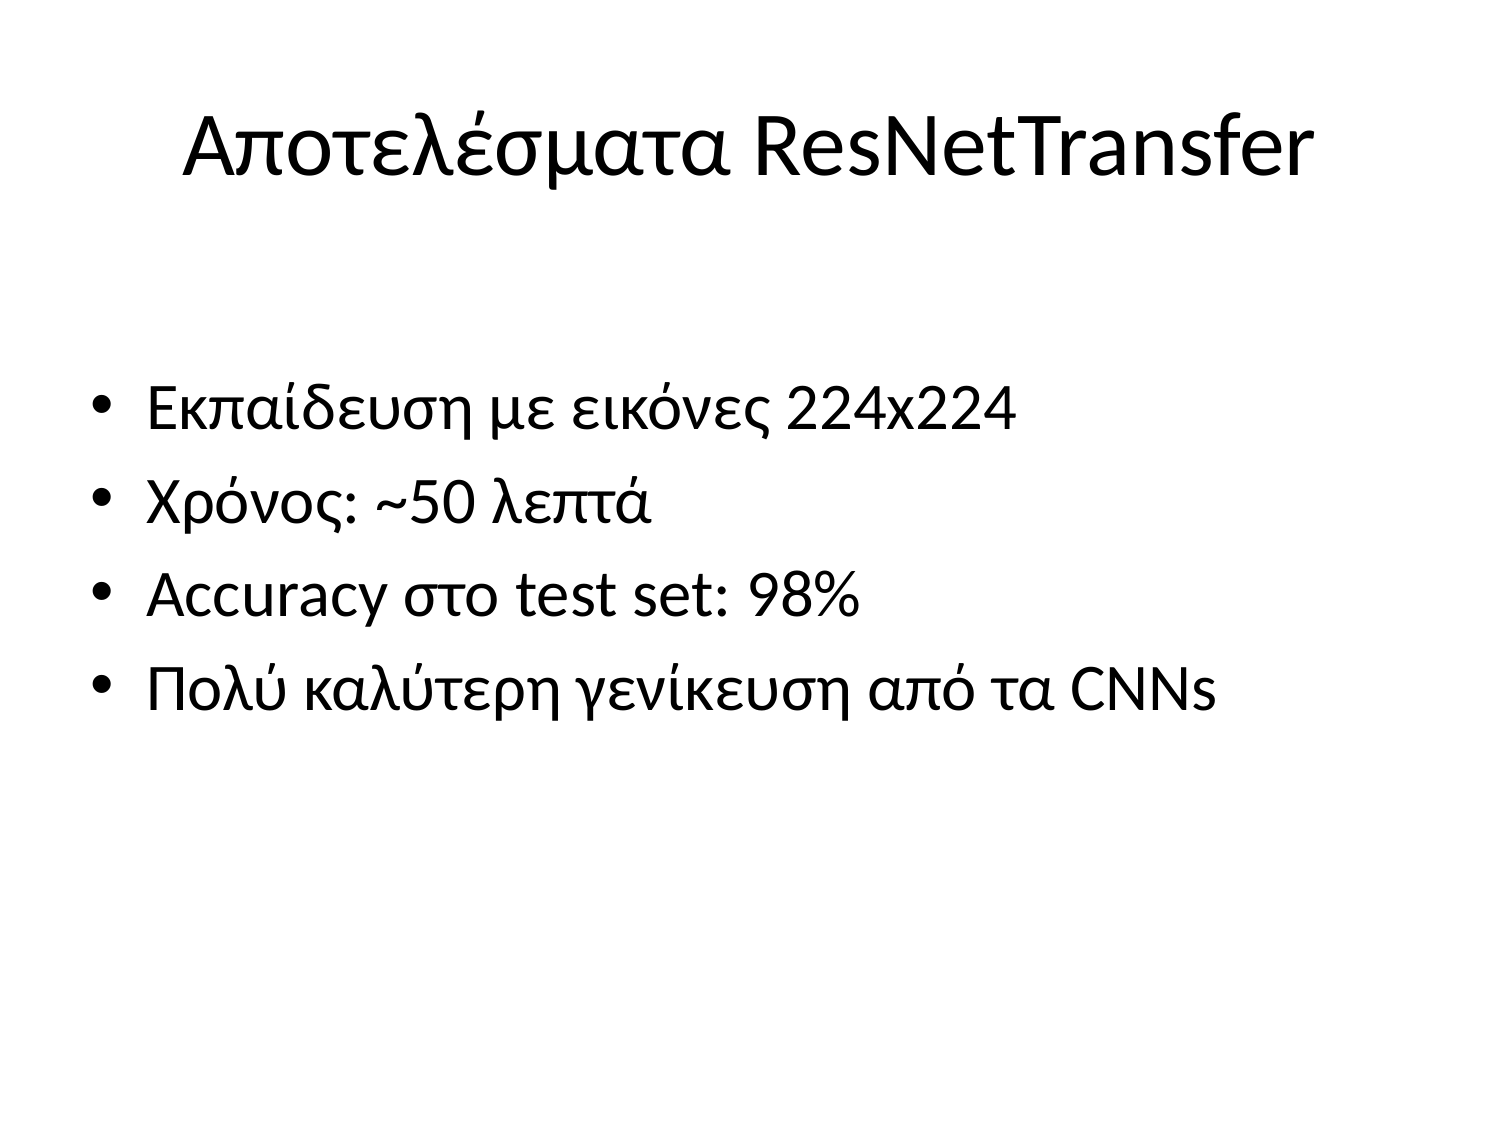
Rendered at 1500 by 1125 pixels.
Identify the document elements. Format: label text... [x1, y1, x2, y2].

list Εκπαίδευση με εικόνες 224x224 Χρόνος: ~50 λεπτά Accuracy στο test set: 98% Πολύ καλύτερη γενίκευση από τα CNNs [75, 262, 1425, 1005]
title Αποτελέσματα ResNetTransfer [75, 45, 1425, 233]
